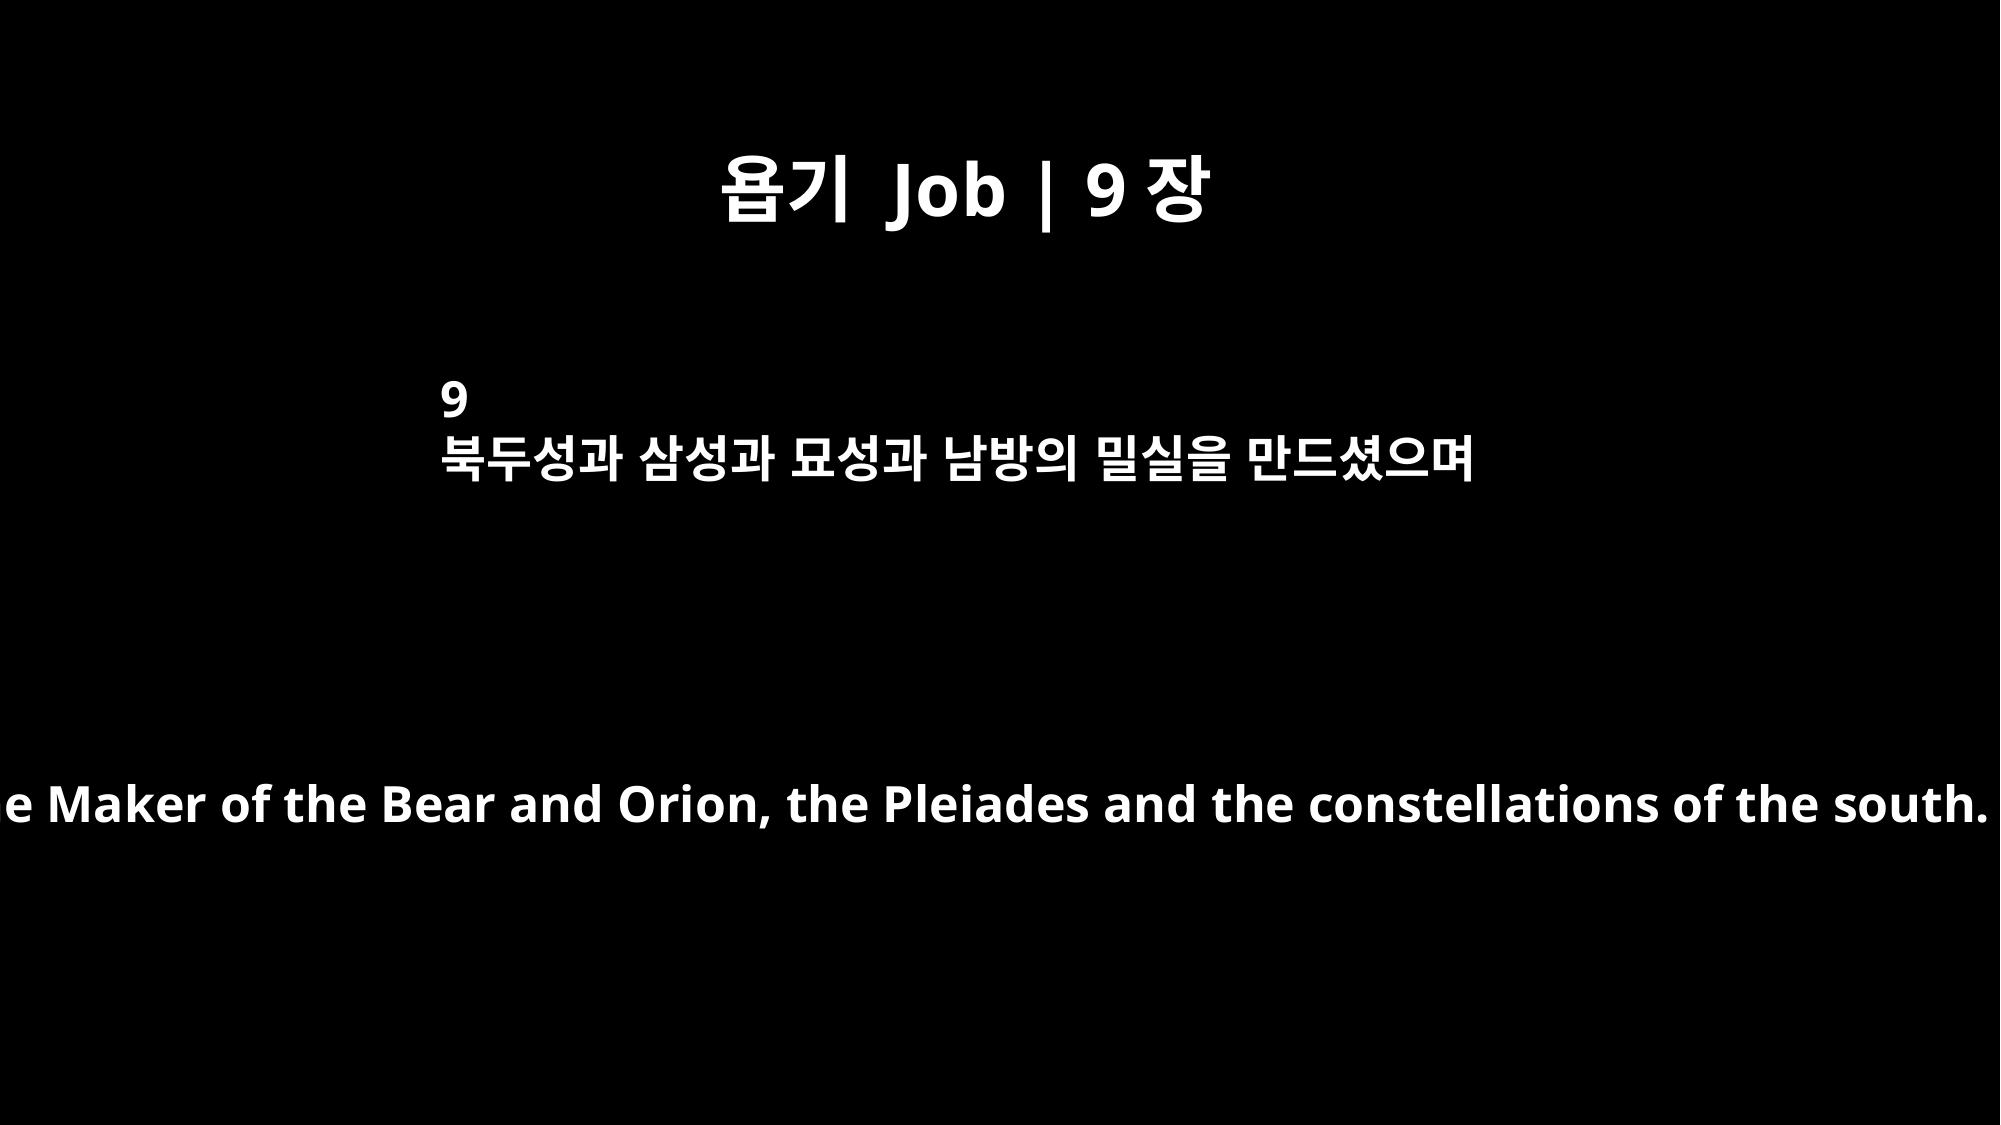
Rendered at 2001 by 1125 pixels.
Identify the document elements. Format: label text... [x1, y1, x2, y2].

text_box He is the Maker of the Bear and Orion, the Pleiades and the constellations of the south. [0, 764, 2000, 840]
text_box 9 북두성과 삼성과 묘성과 남방의 밀실을 만드셨으며 [425, 359, 1492, 495]
text_box 욥기 Job | 9장 [704, 136, 1228, 239]
